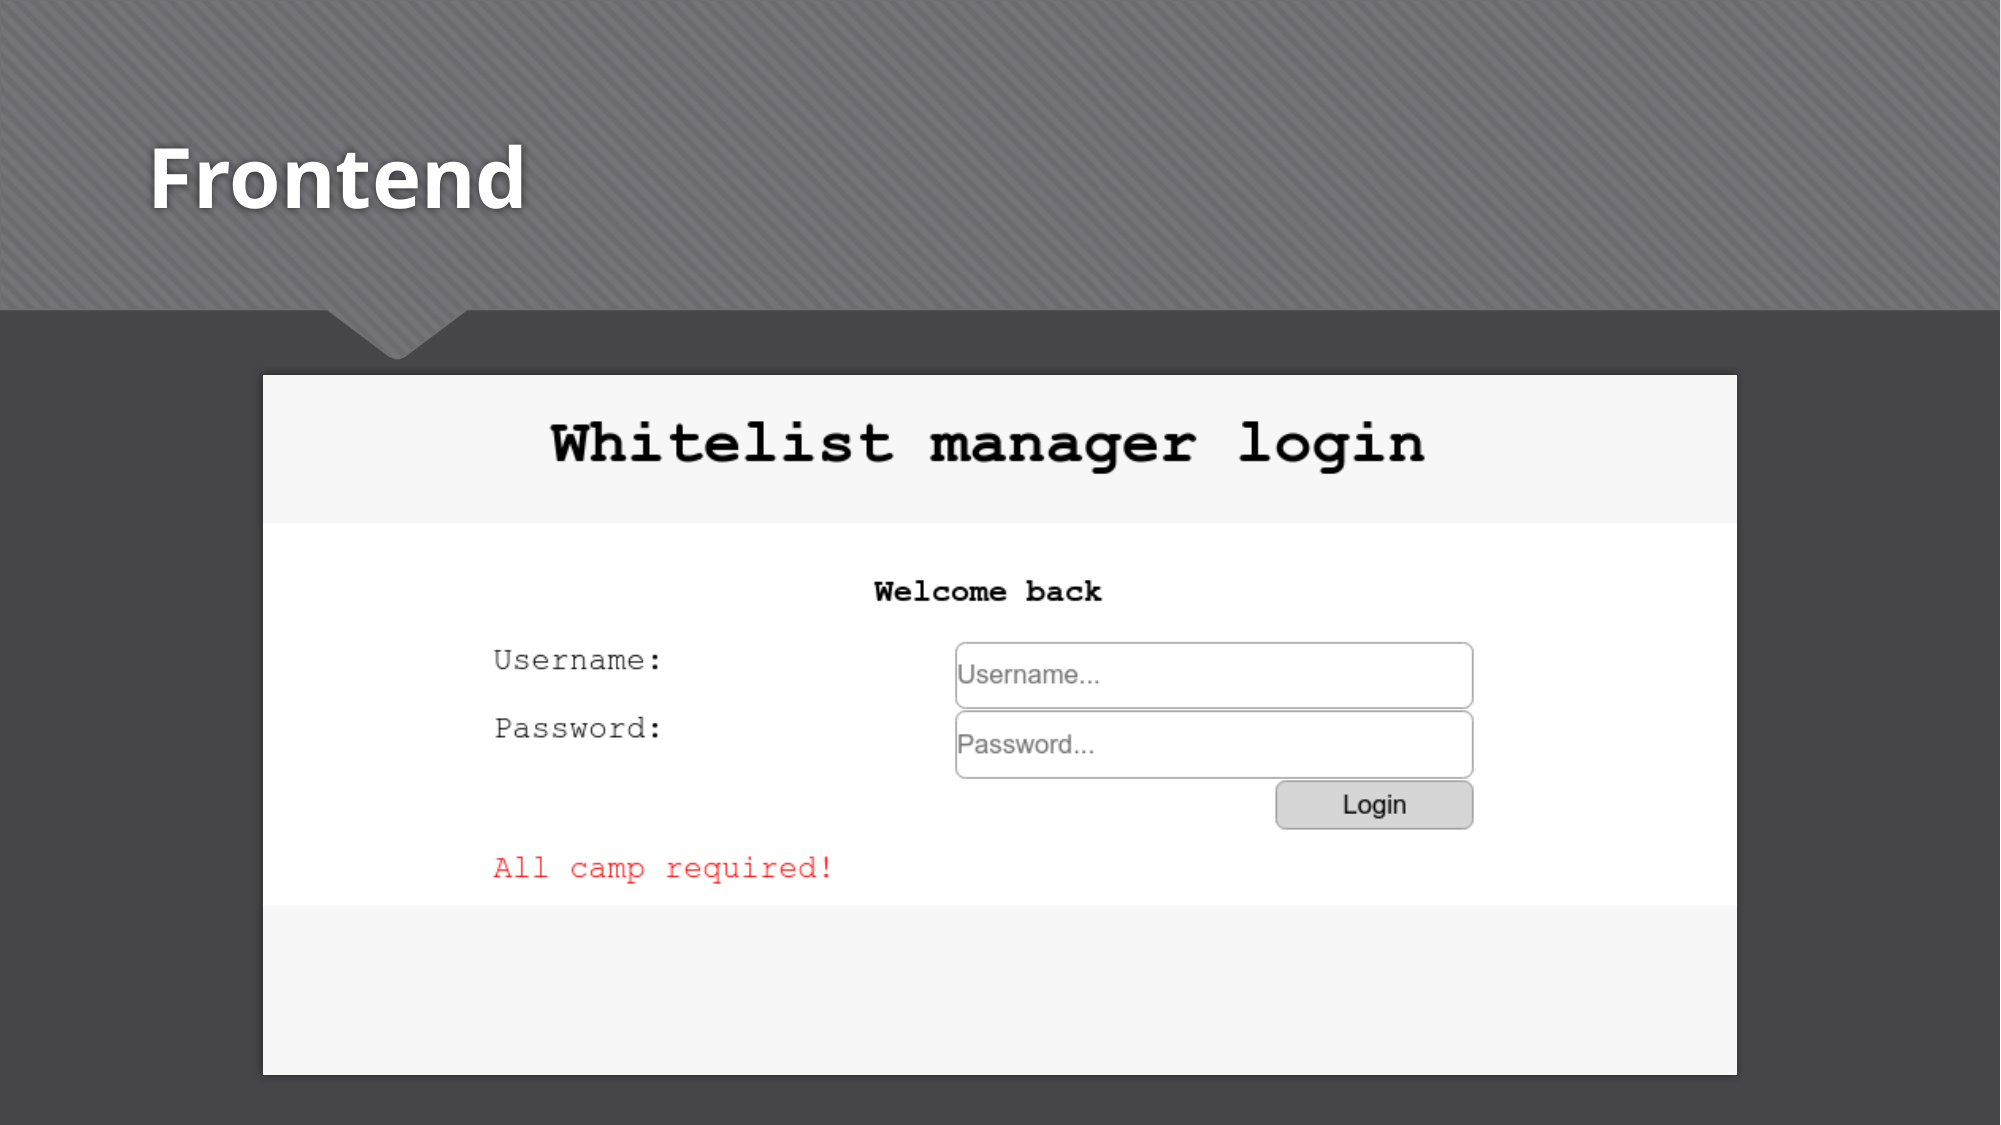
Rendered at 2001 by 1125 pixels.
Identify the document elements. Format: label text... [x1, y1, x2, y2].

title Frontend [132, 73, 1868, 233]
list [262, 374, 1738, 1076]
